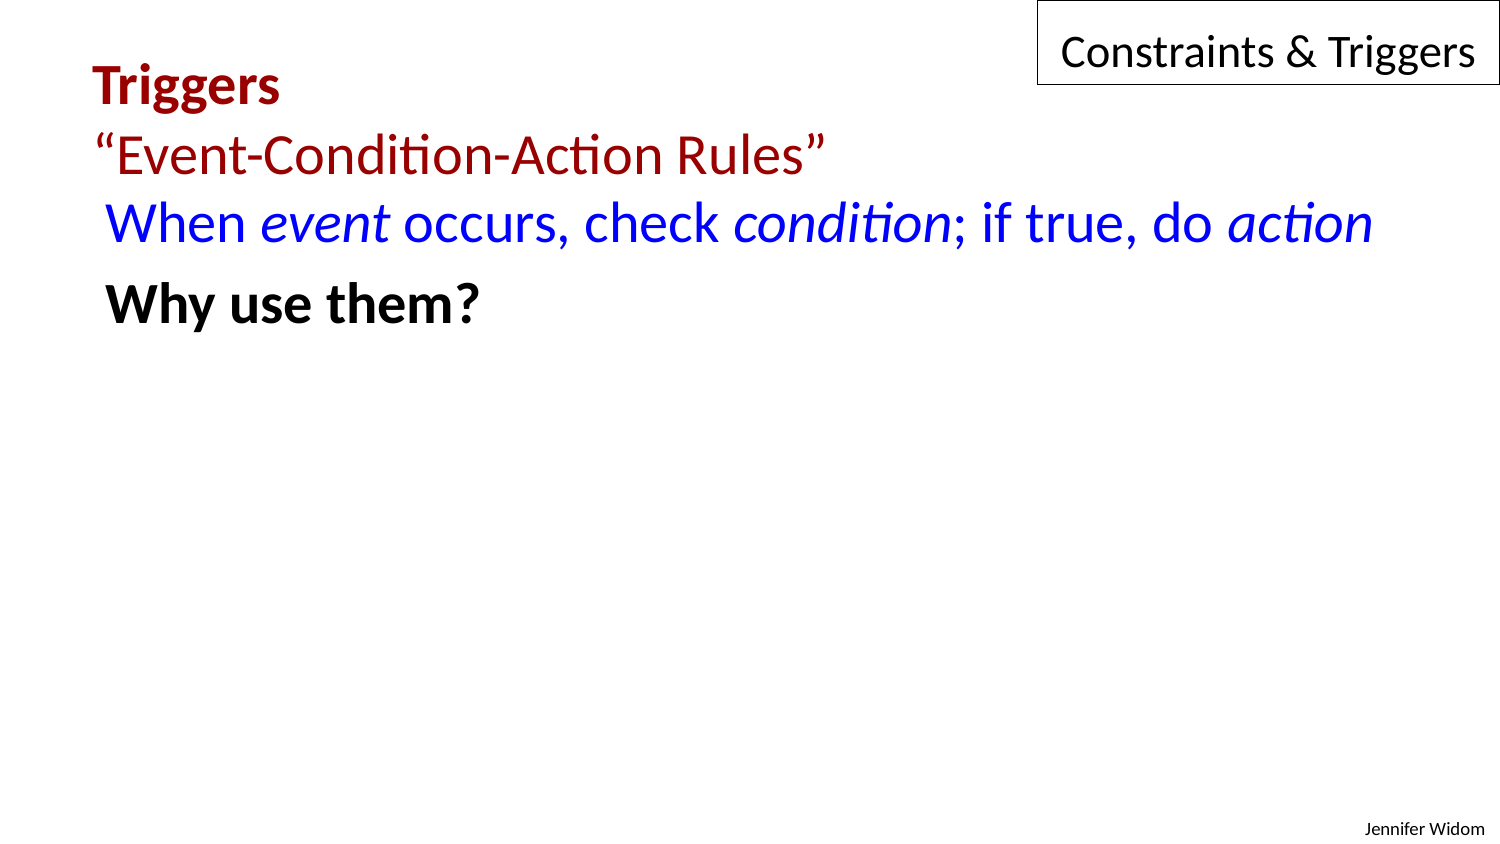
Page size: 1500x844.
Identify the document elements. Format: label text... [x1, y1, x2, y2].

text_box Triggers “Event-Condition-Action Rules” When event occurs, check condition; if true, do action Why use them? [62, 46, 1438, 794]
text_box Constraints & Triggers [1037, 0, 1500, 85]
